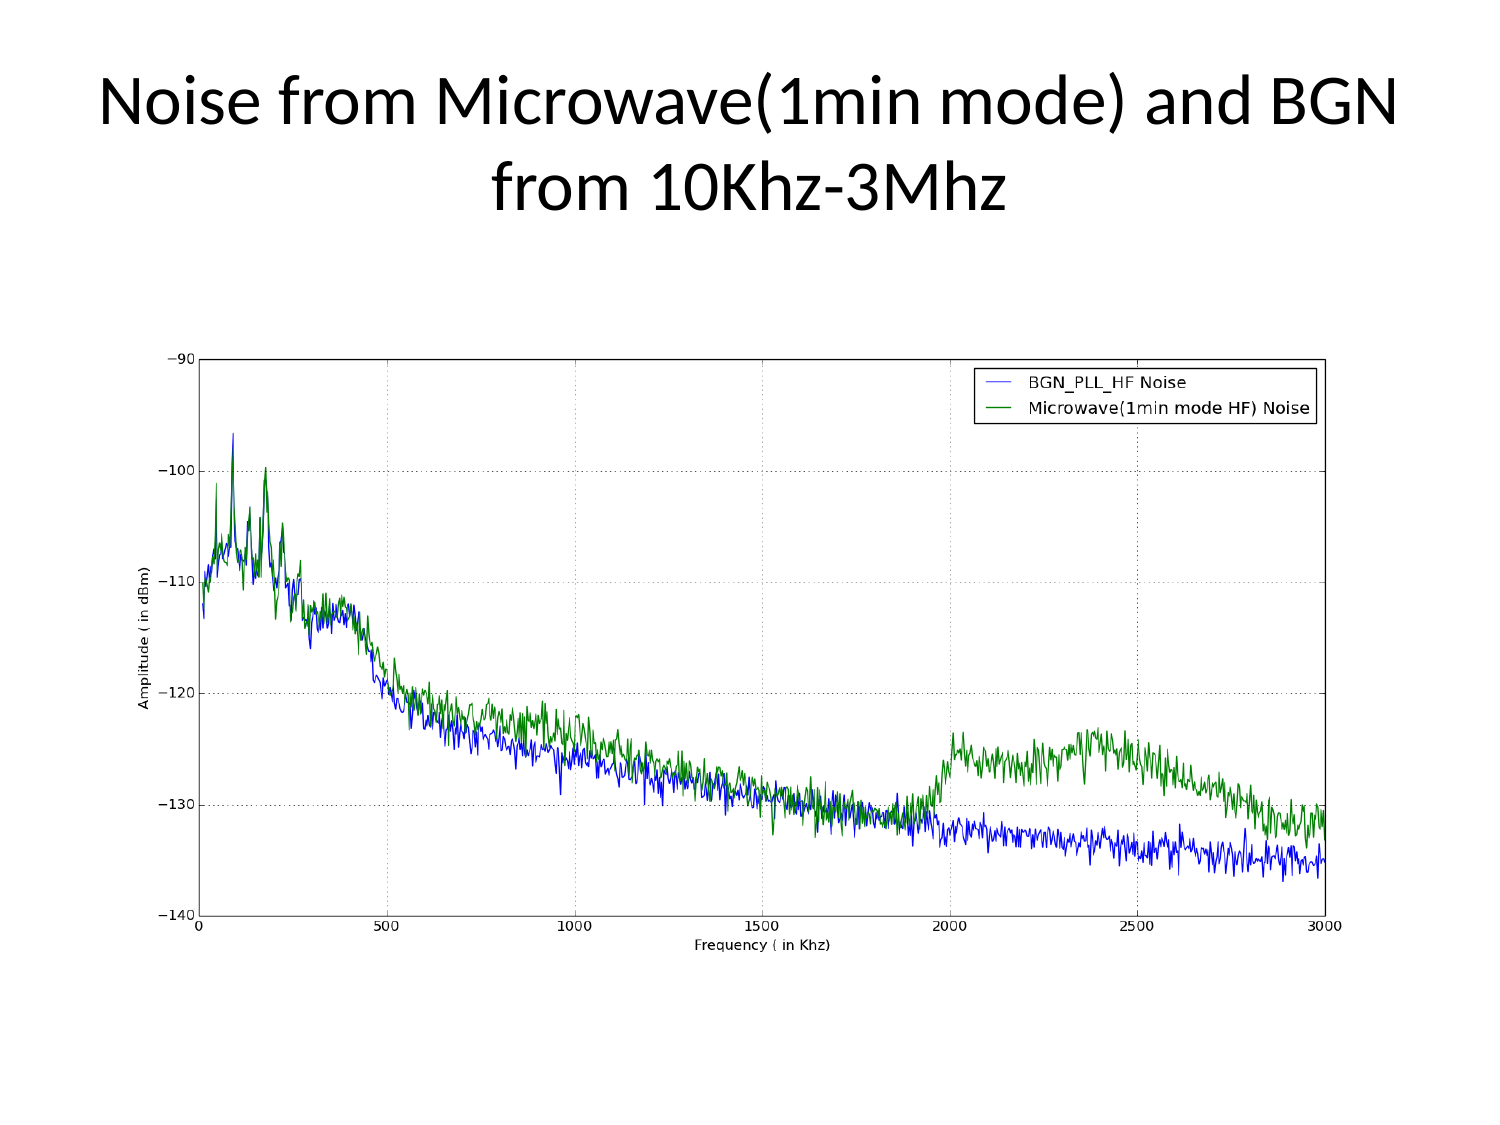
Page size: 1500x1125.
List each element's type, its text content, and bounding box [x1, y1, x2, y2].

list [17, 290, 1469, 985]
title Noise from Microwave(1min mode) and BGN from 10Khz-3Mhz [17, 45, 1483, 233]
